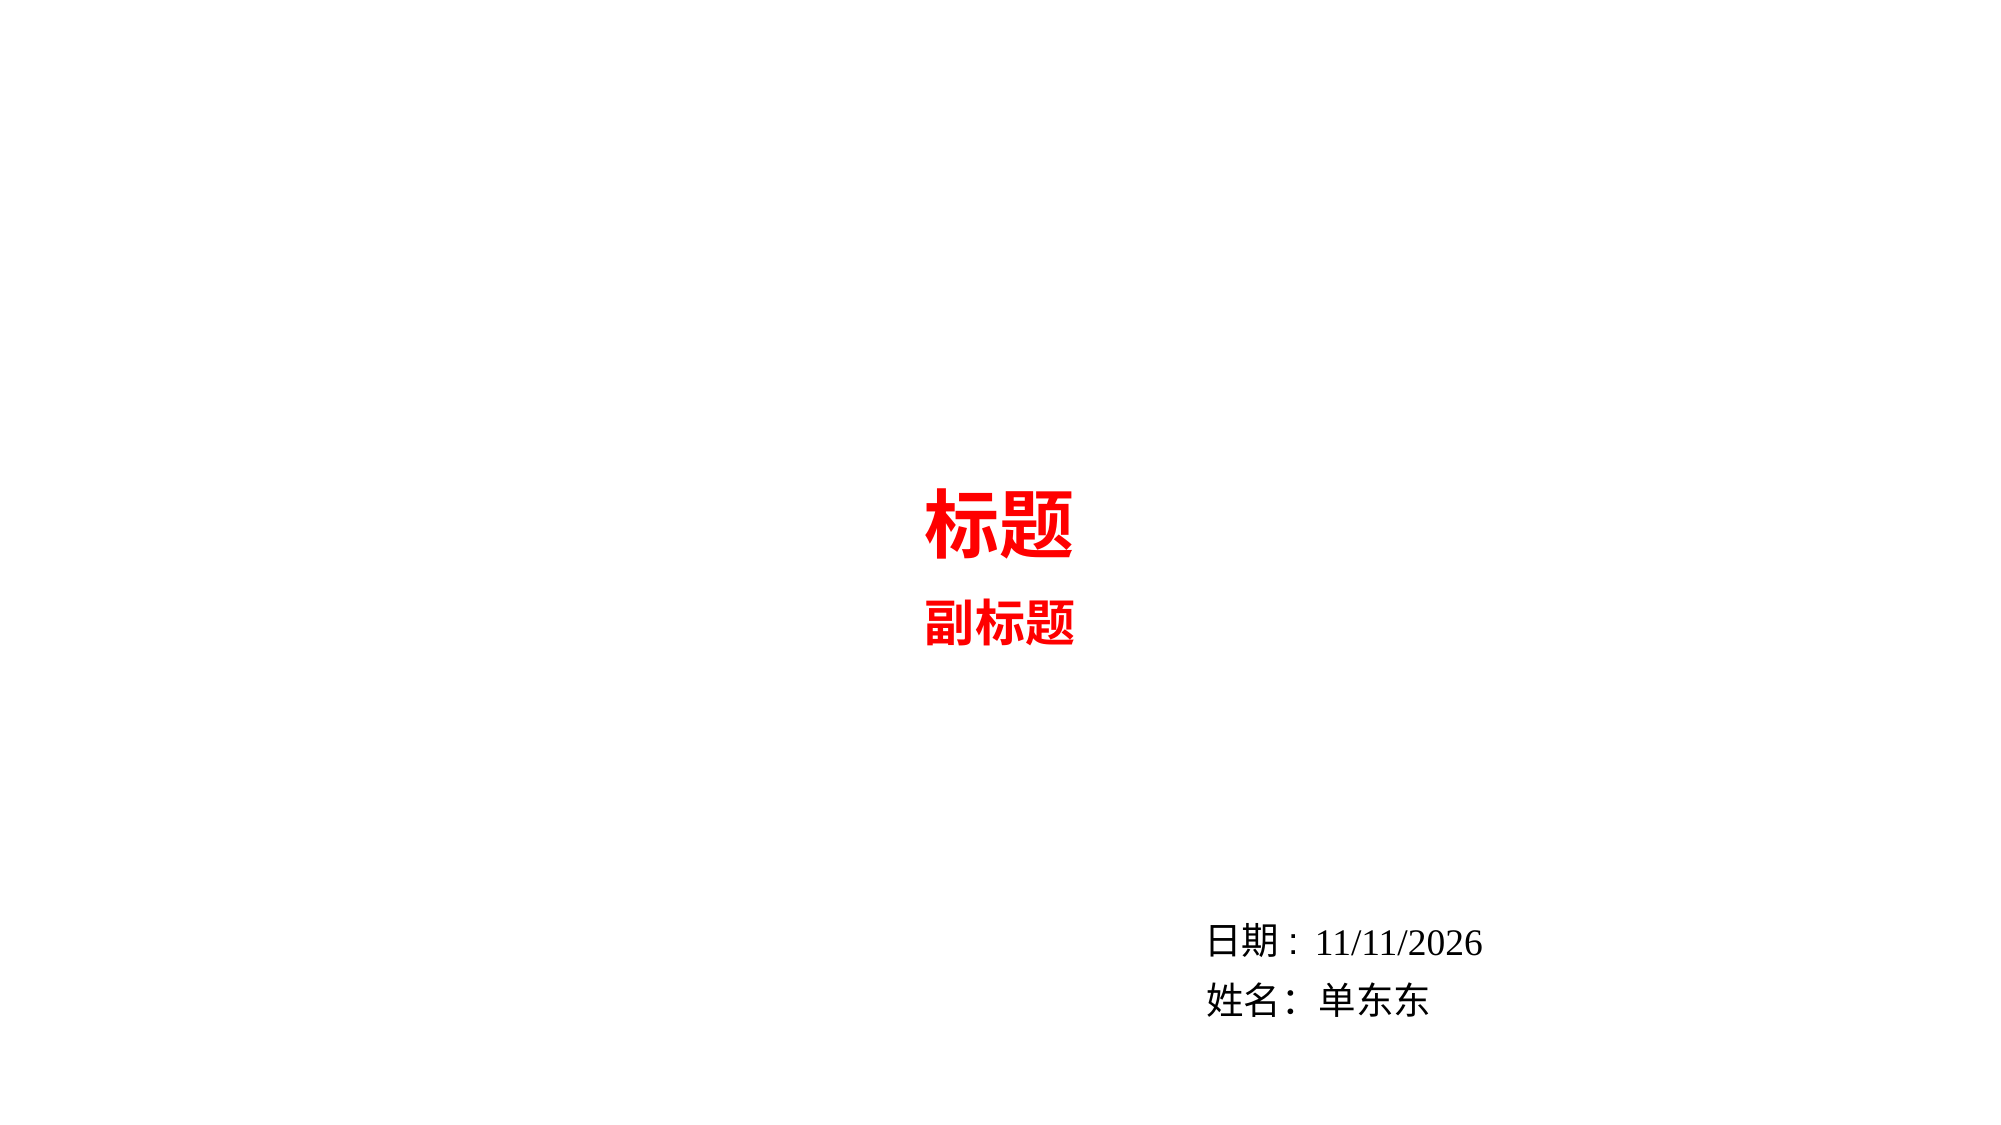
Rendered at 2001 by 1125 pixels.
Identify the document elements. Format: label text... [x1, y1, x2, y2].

title 标题 [249, 184, 1750, 576]
text_box 日期: [1189, 909, 1300, 970]
subtitle 副标题 [249, 590, 1750, 863]
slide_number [1300, 910, 1750, 970]
text_box 姓名：单东东 [1191, 970, 1750, 1030]
